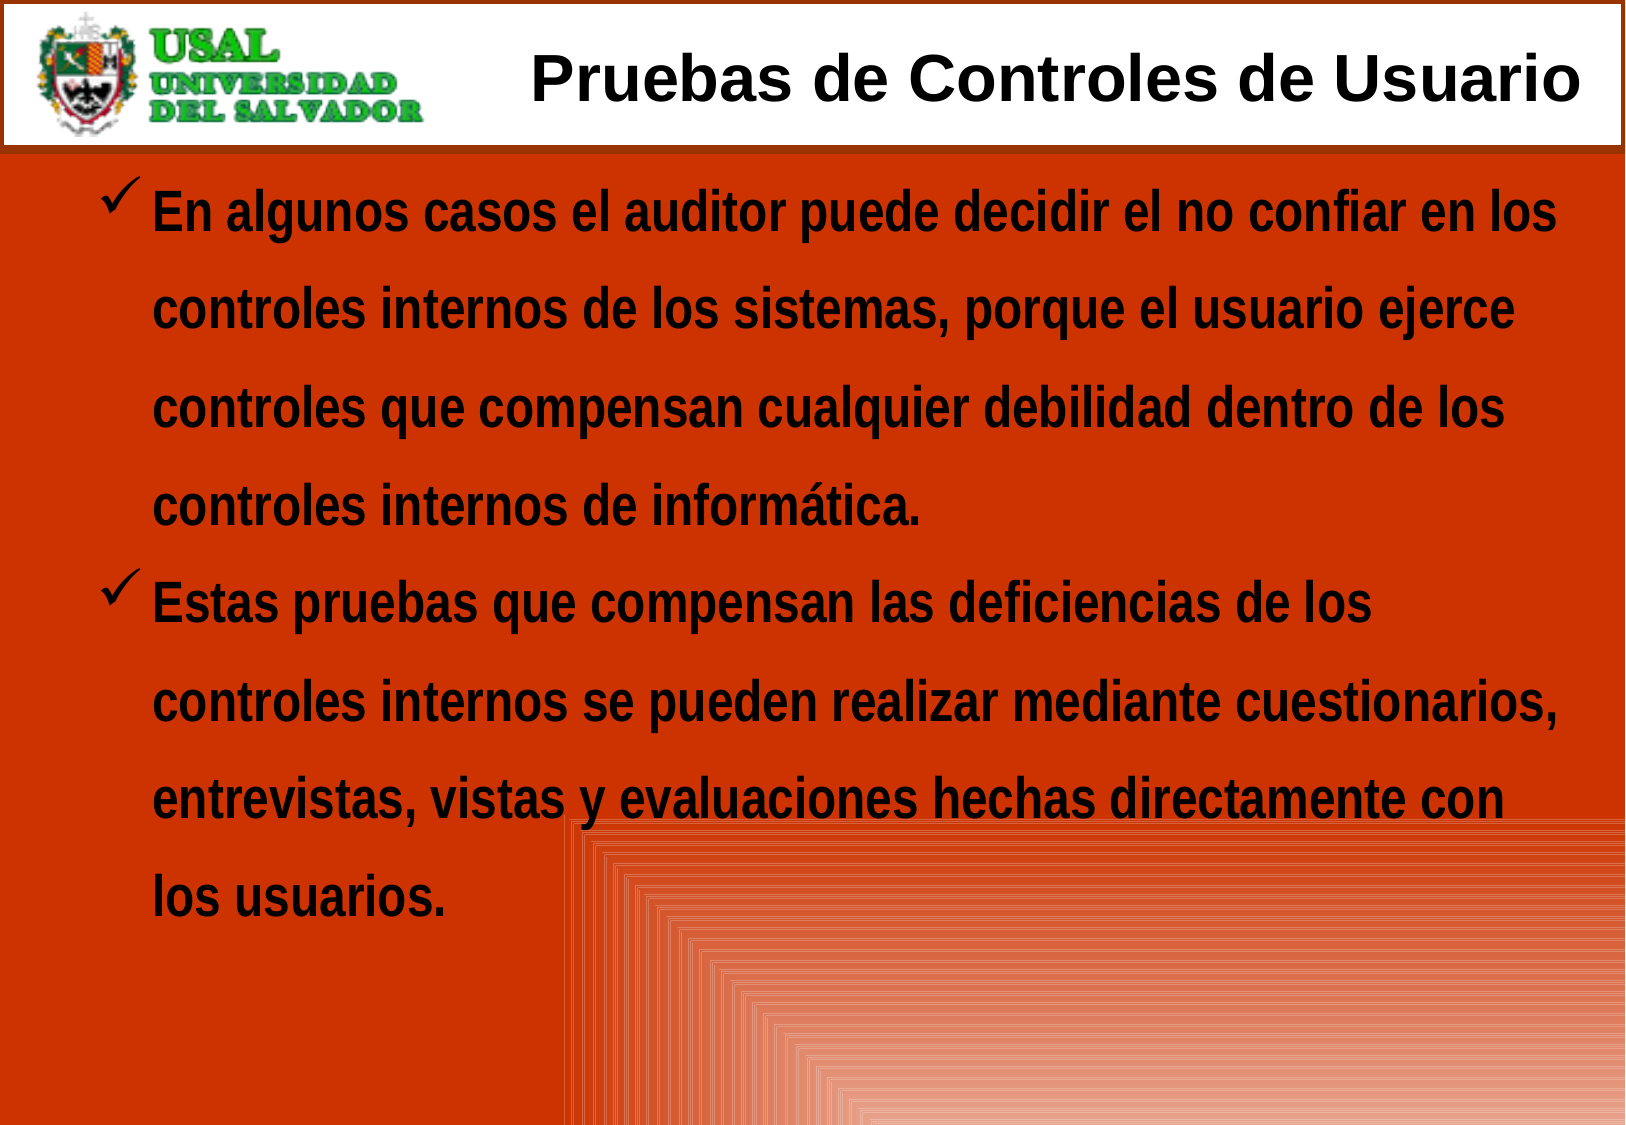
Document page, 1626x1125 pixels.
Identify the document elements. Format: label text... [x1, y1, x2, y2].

title Pruebas de Controles de Usuario [510, 30, 1599, 119]
picture [30, 10, 428, 137]
list En algunos casos el auditor puede decidir el no confiar en los controles internos de los sistemas, porque el usuario ejerce controles que compensan cualquier debilidad dentro de los controles internos de informática. Estas pruebas que compensan las deficiencias de los controles internos se pueden realizar mediante cuestionarios, entrevistas, vistas y evaluaciones hechas directamente con los usuarios. [80, 136, 1585, 1125]
